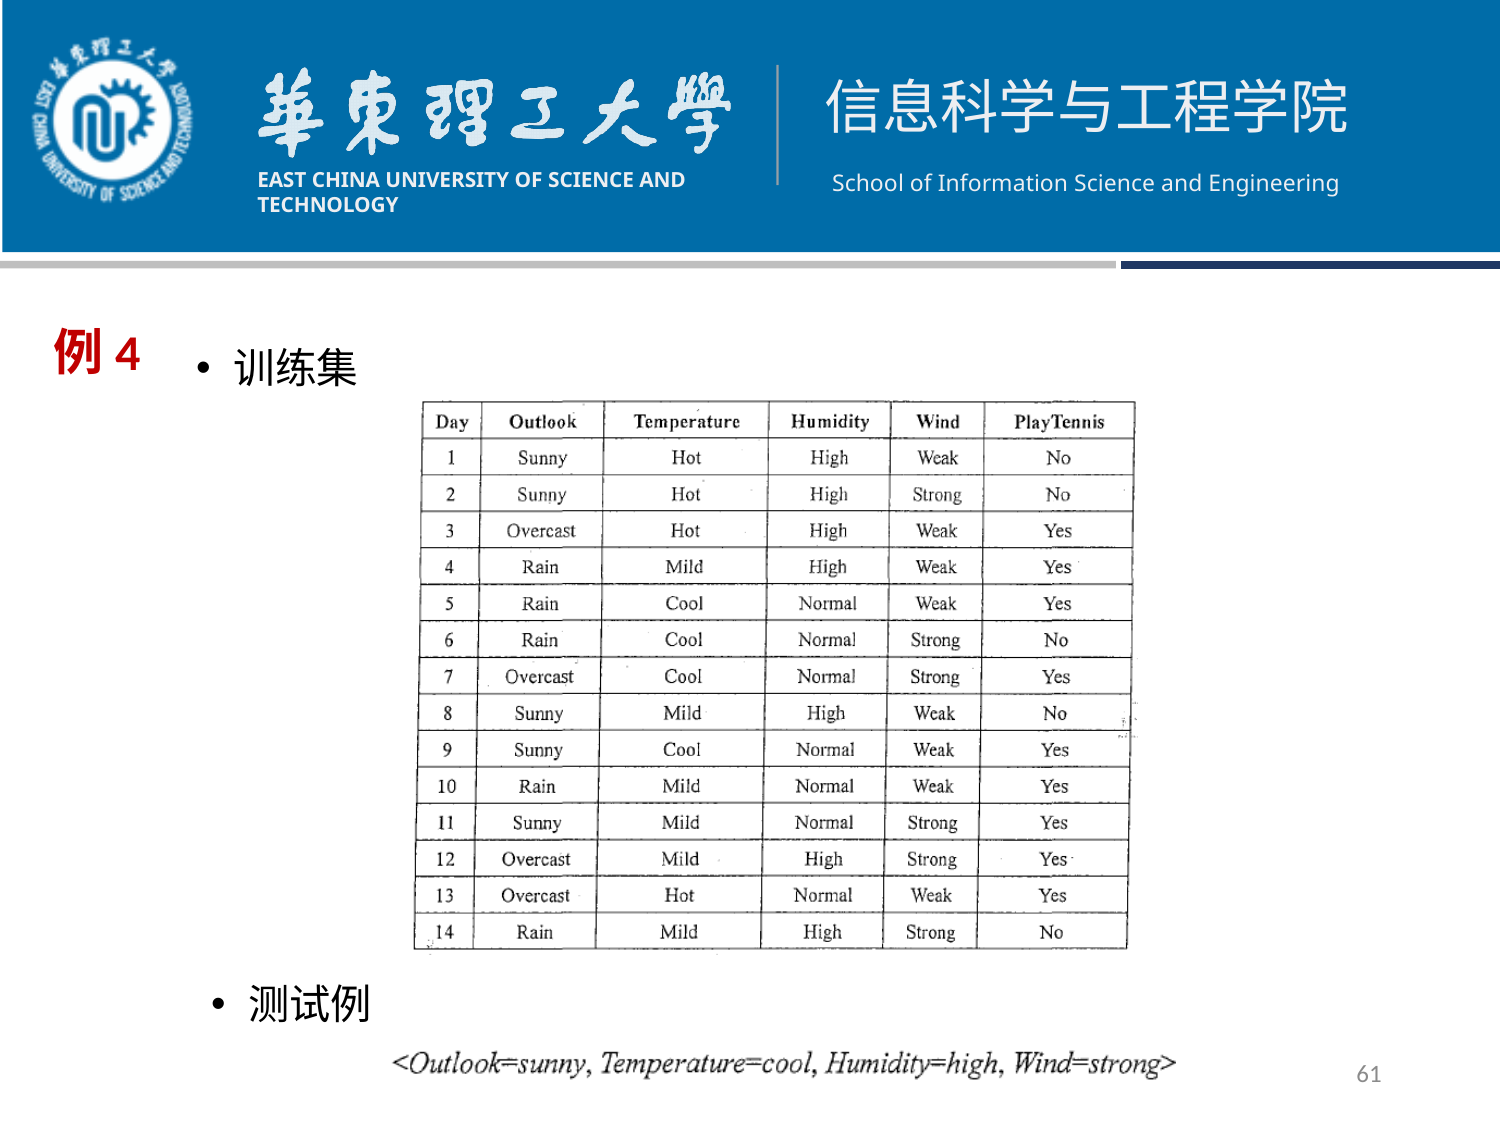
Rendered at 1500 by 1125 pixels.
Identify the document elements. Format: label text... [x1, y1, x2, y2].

list 训练集 [181, 339, 405, 418]
picture [388, 1042, 1176, 1084]
text_box 例4 [42, 272, 256, 436]
text_box 测试例 [196, 976, 420, 1036]
picture [22, 32, 202, 214]
picture [404, 396, 1138, 955]
slide_number 61 [1059, 1042, 1397, 1103]
